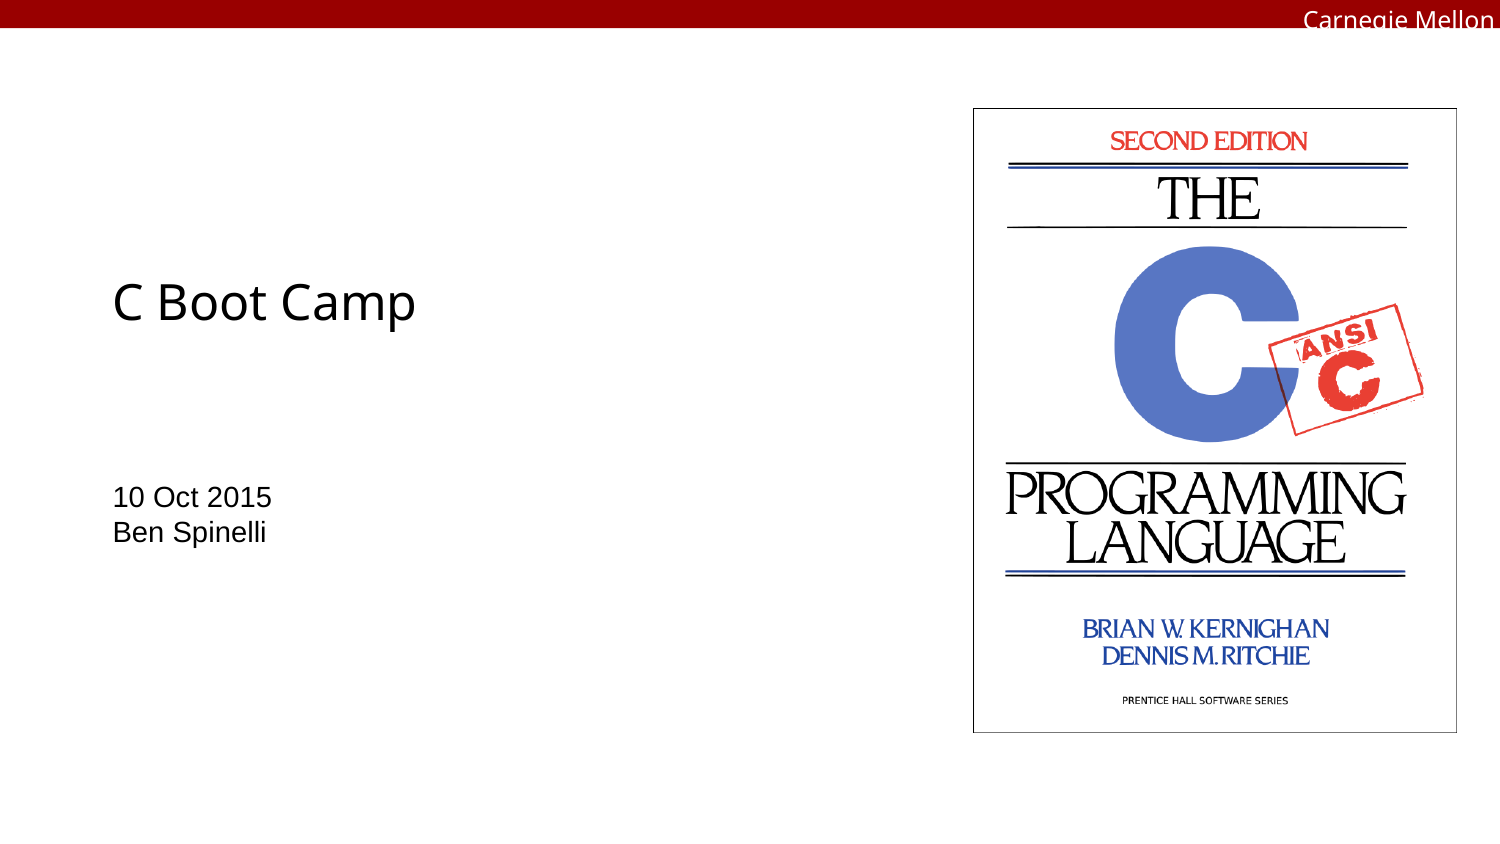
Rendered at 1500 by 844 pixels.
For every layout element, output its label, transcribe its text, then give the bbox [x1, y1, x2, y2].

title C Boot Camp [111, 209, 967, 392]
picture [973, 108, 1457, 733]
list 10 Oct 2015 Ben Spinelli [111, 477, 967, 695]
